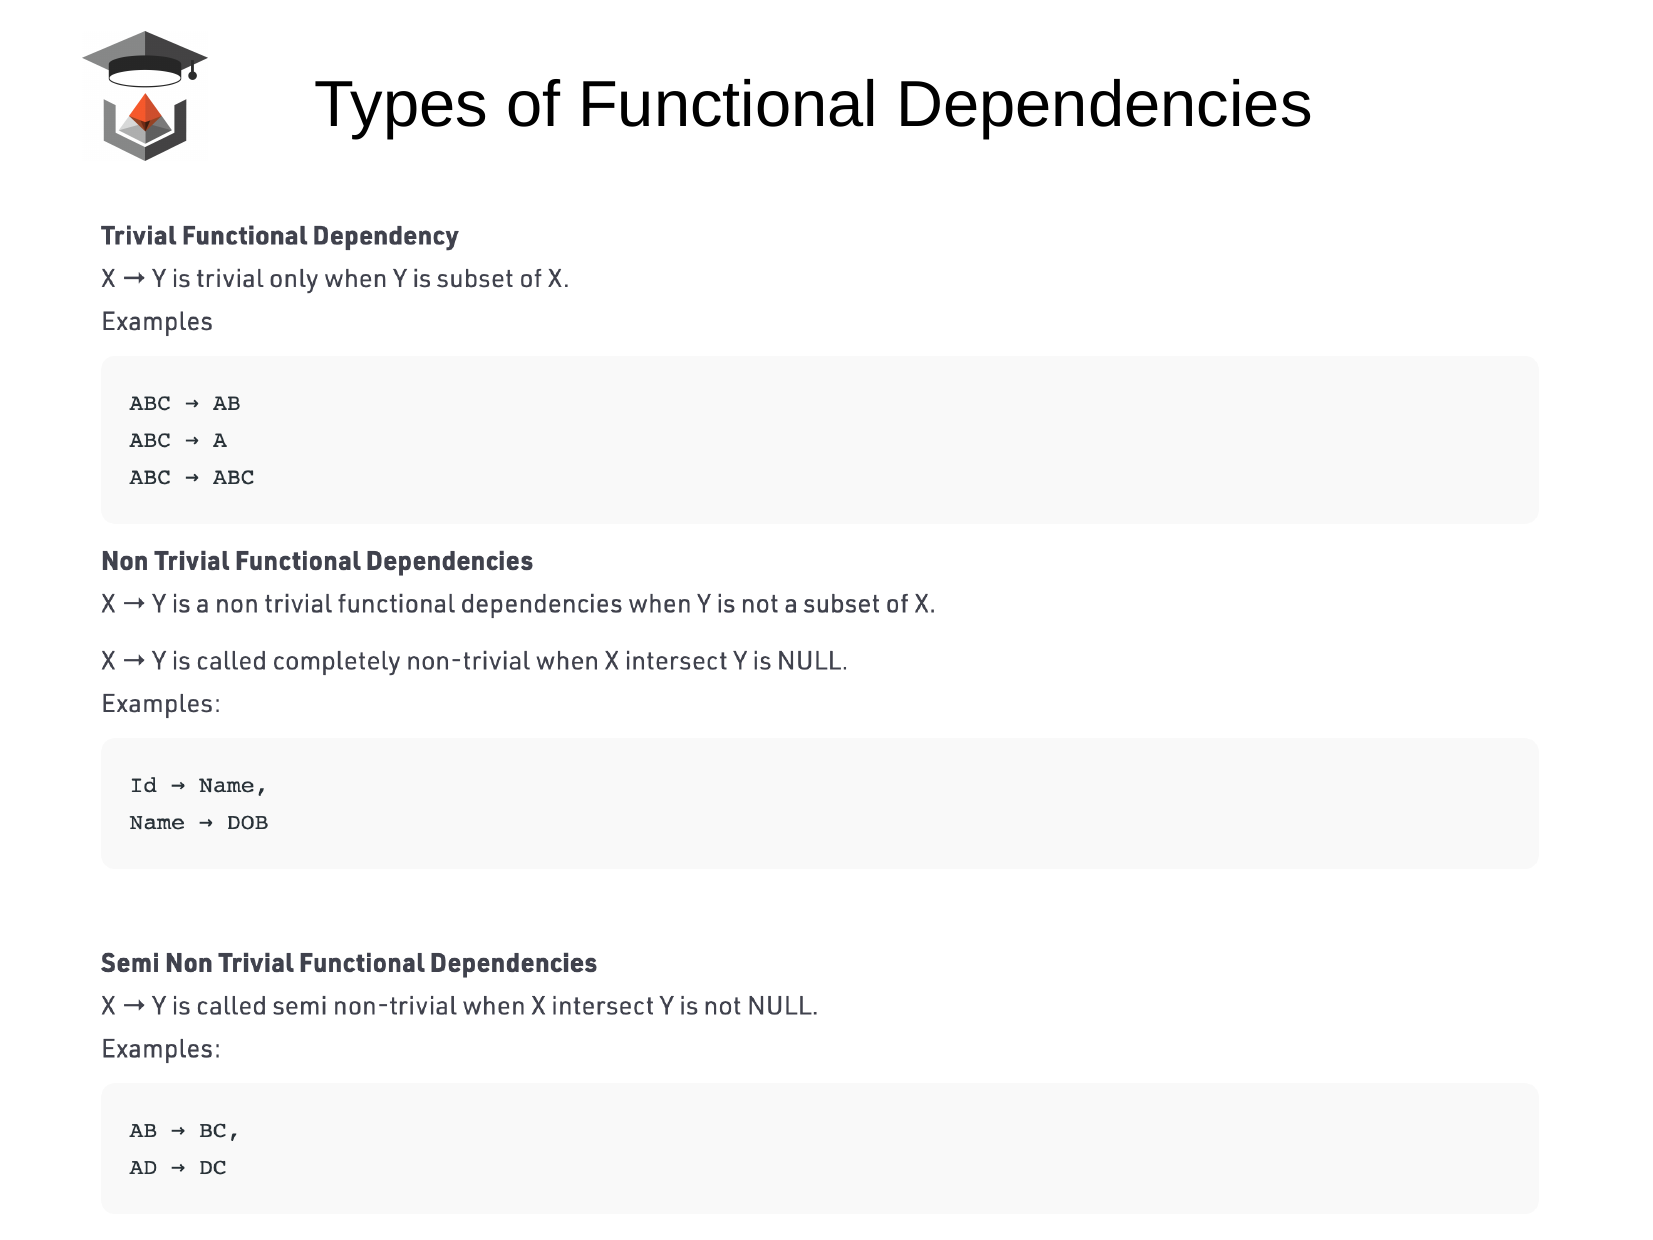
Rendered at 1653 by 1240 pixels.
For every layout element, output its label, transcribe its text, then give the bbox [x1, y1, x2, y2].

picture [74, 190, 1578, 1240]
picture [82, 31, 208, 161]
title Types of Functional Dependencies [297, 43, 1653, 149]
